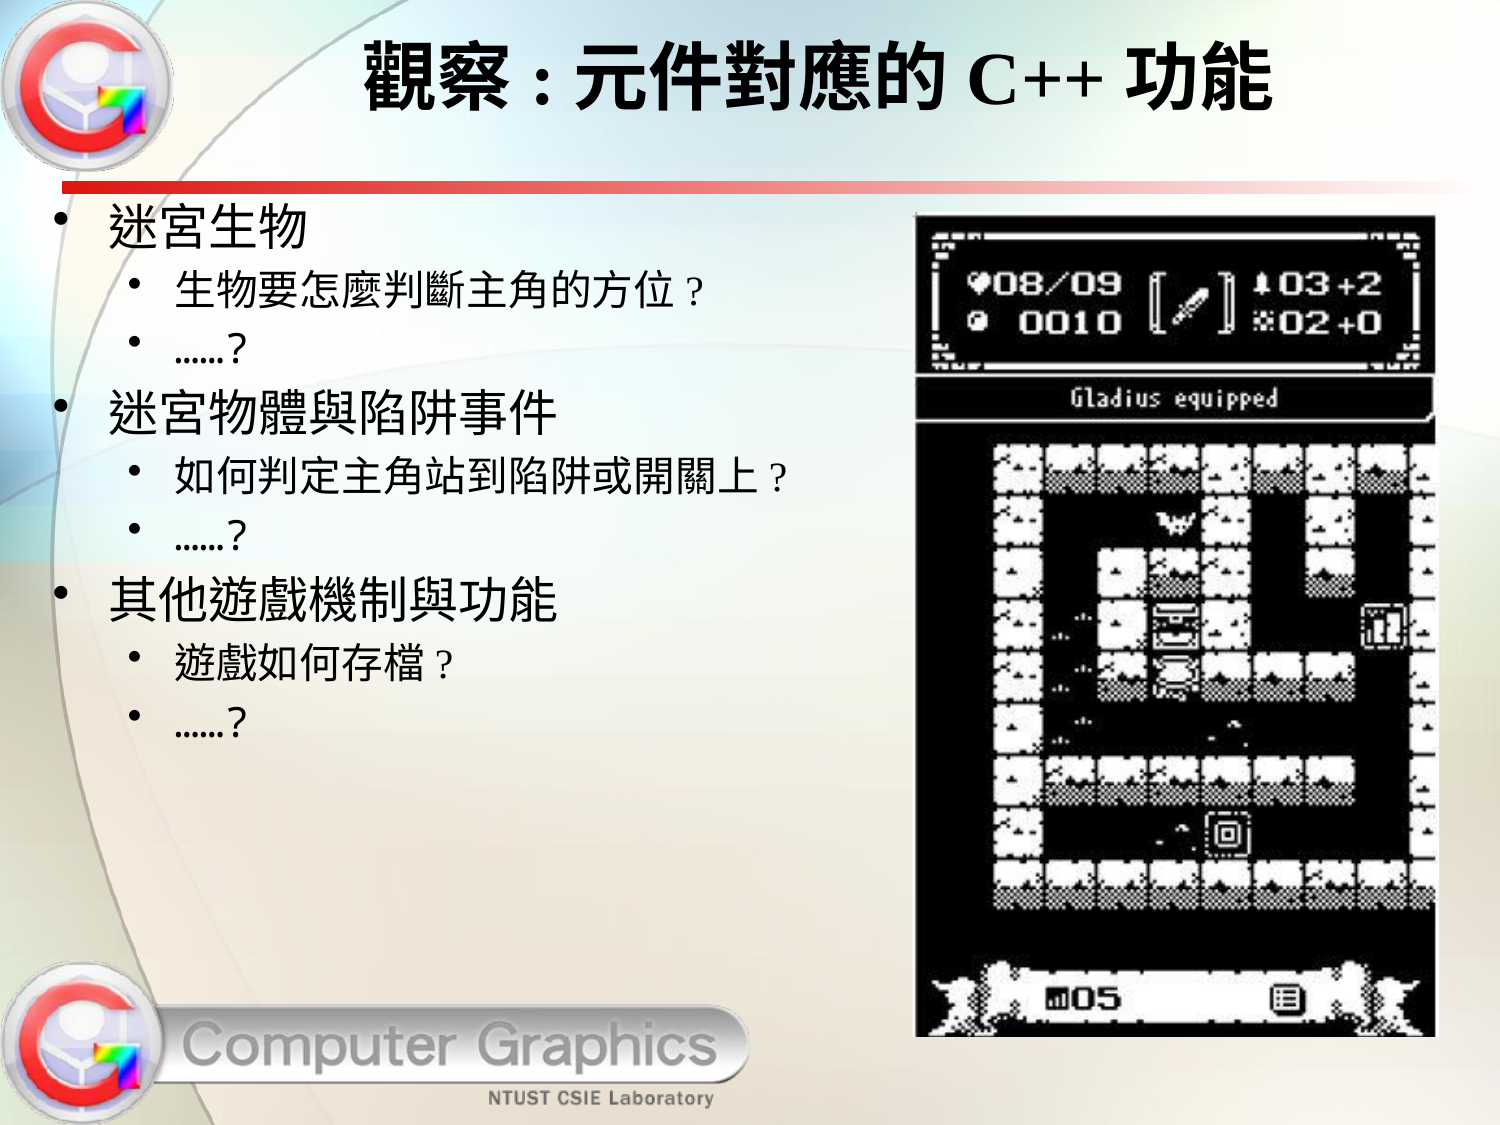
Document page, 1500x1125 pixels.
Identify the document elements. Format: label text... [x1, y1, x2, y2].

title 觀察:元件對應的C++功能 [174, 12, 1463, 138]
text_box 迷宮生物 生物要怎麼判斷主角的方位? ……? 迷宮物體與陷阱事件 如何判定主角站到陷阱或開關上? ……? 其他遊戲機制與功能 遊戲如何存檔? ……? [37, 187, 1500, 1125]
picture [912, 212, 1440, 1038]
picture [0, 0, 1500, 1125]
